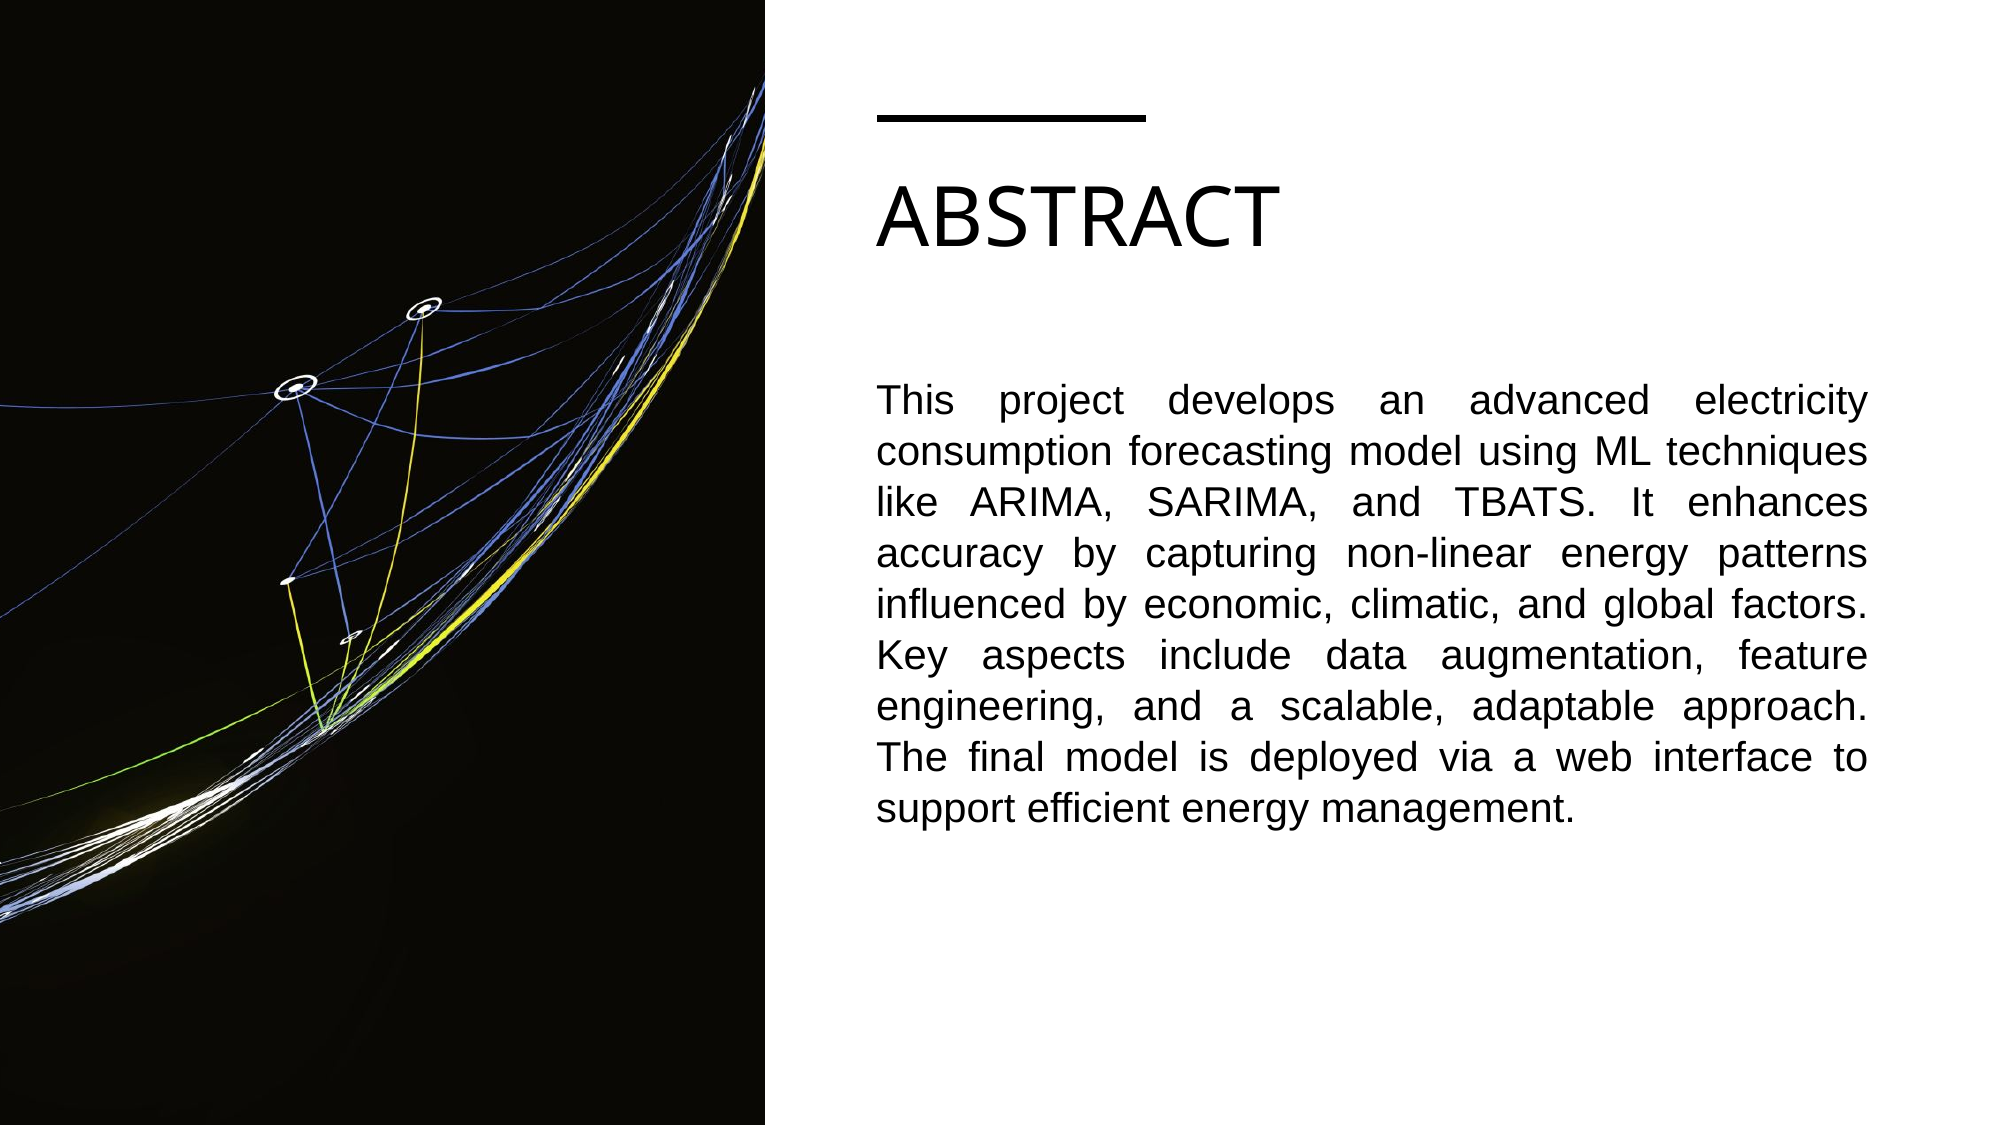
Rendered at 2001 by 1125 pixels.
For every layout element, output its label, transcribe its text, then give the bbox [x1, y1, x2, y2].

picture [0, 0, 765, 1125]
text_box [765, 0, 2000, 1125]
list This project develops an advanced electricity consumption forecasting model using ML techniques like ARIMA, SARIMA, and TBATS. It enhances accuracy by capturing non-linear energy patterns influenced by economic, climatic, and global factors. Key aspects include data augmentation, feature engineering, and a scalable, adaptable approach. The final model is deployed via a web interface to support efficient energy management. [861, 364, 1884, 1011]
title Abstract [861, 149, 1884, 364]
